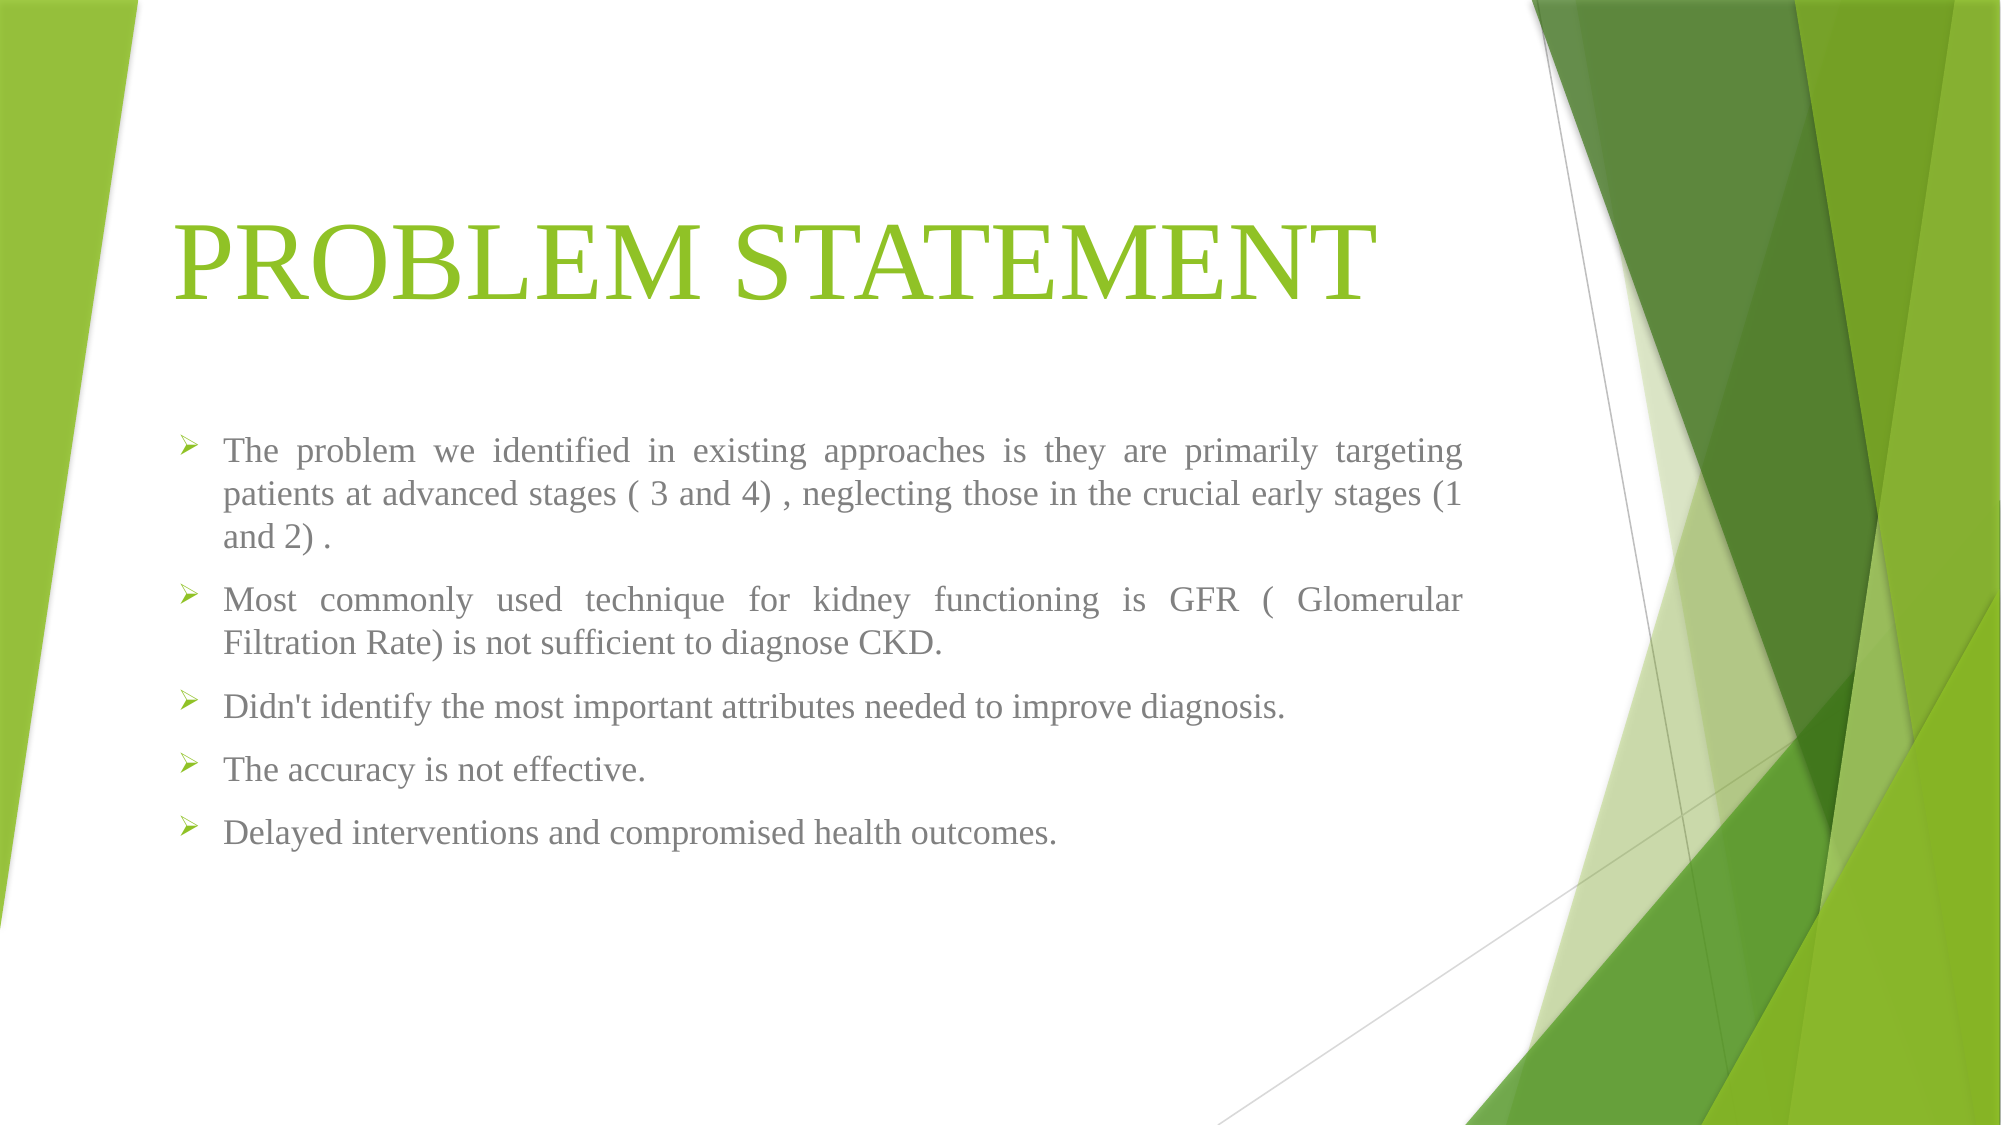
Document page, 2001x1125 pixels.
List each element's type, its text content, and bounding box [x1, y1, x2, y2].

subtitle The problem we identified in existing approaches is they are primarily targeting patients at advanced stages ( 3 and 4) , neglecting those in the crucial early stages (1 and 2) . Most commonly used technique for kidney functioning is GFR ( Glomerular Filtration Rate) is not sufficient to diagnose CKD. Didn't identify the most important attributes needed to improve diagnosis. The accuracy is not effective. Delayed interventions and compromised health outcomes. [163, 419, 1481, 862]
title PROBLEM STATEMENT [133, 177, 1395, 330]
